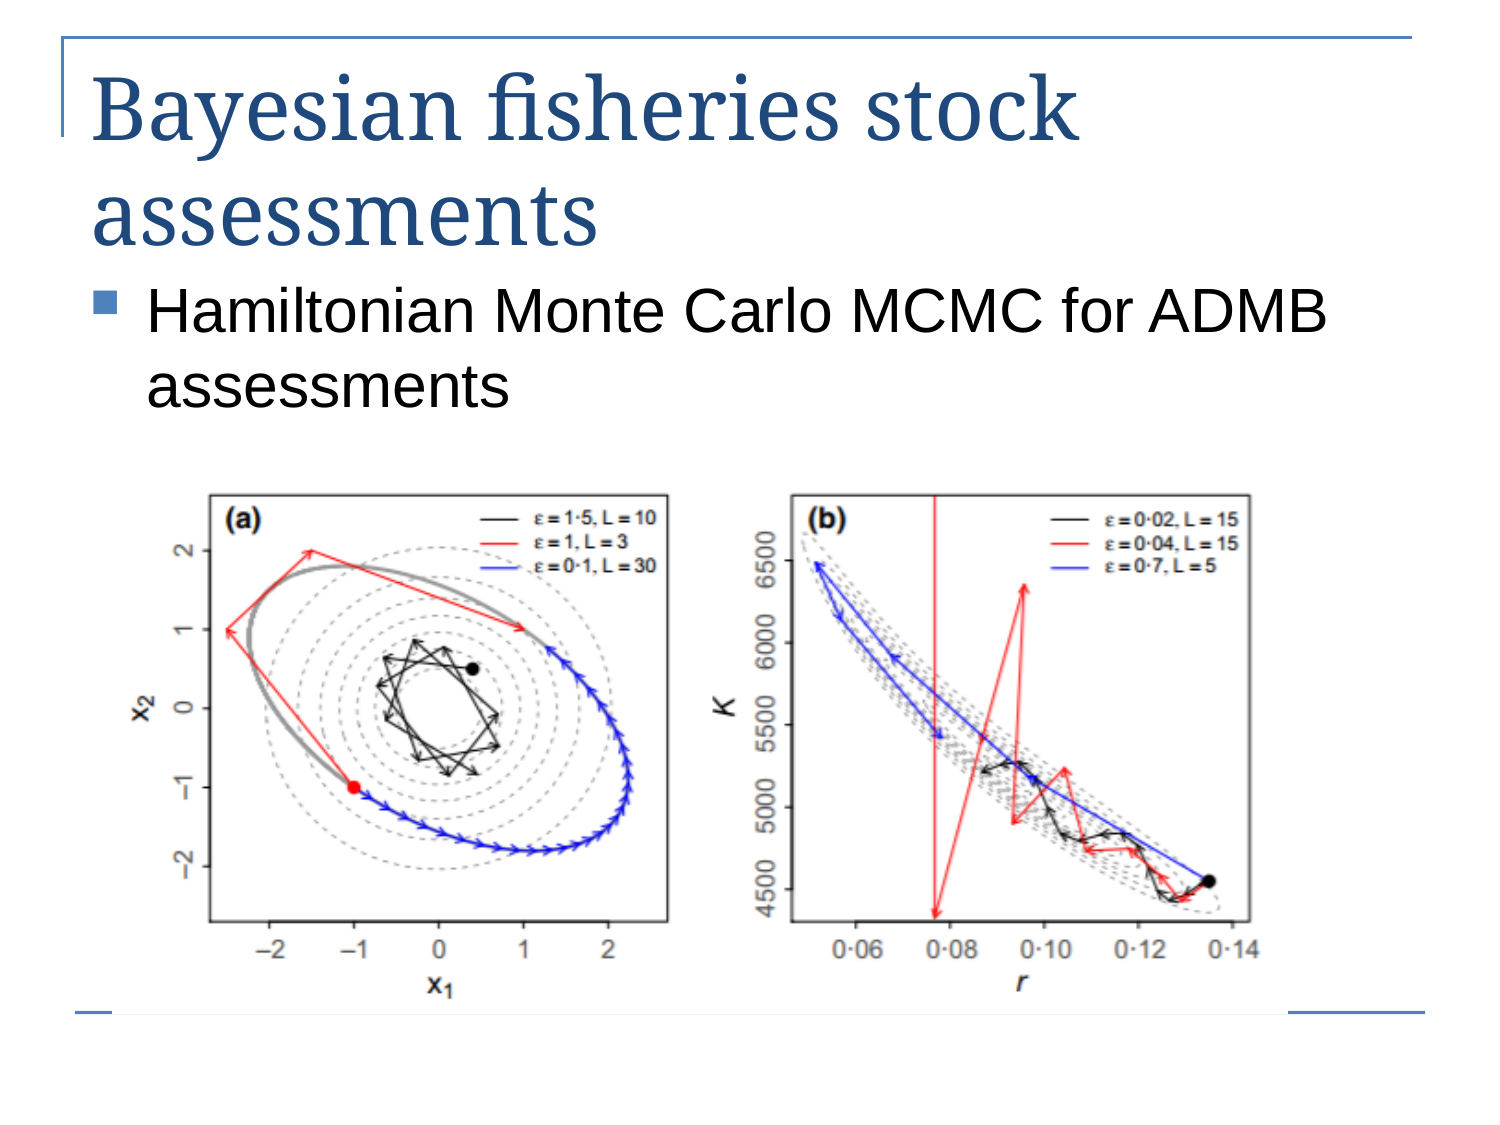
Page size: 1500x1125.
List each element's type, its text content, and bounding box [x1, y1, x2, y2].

title Bayesian fisheries stock assessments [75, 45, 1425, 233]
list Hamiltonian Monte Carlo MCMC for ADMB assessments [75, 262, 1425, 1006]
picture [112, 462, 1288, 1014]
